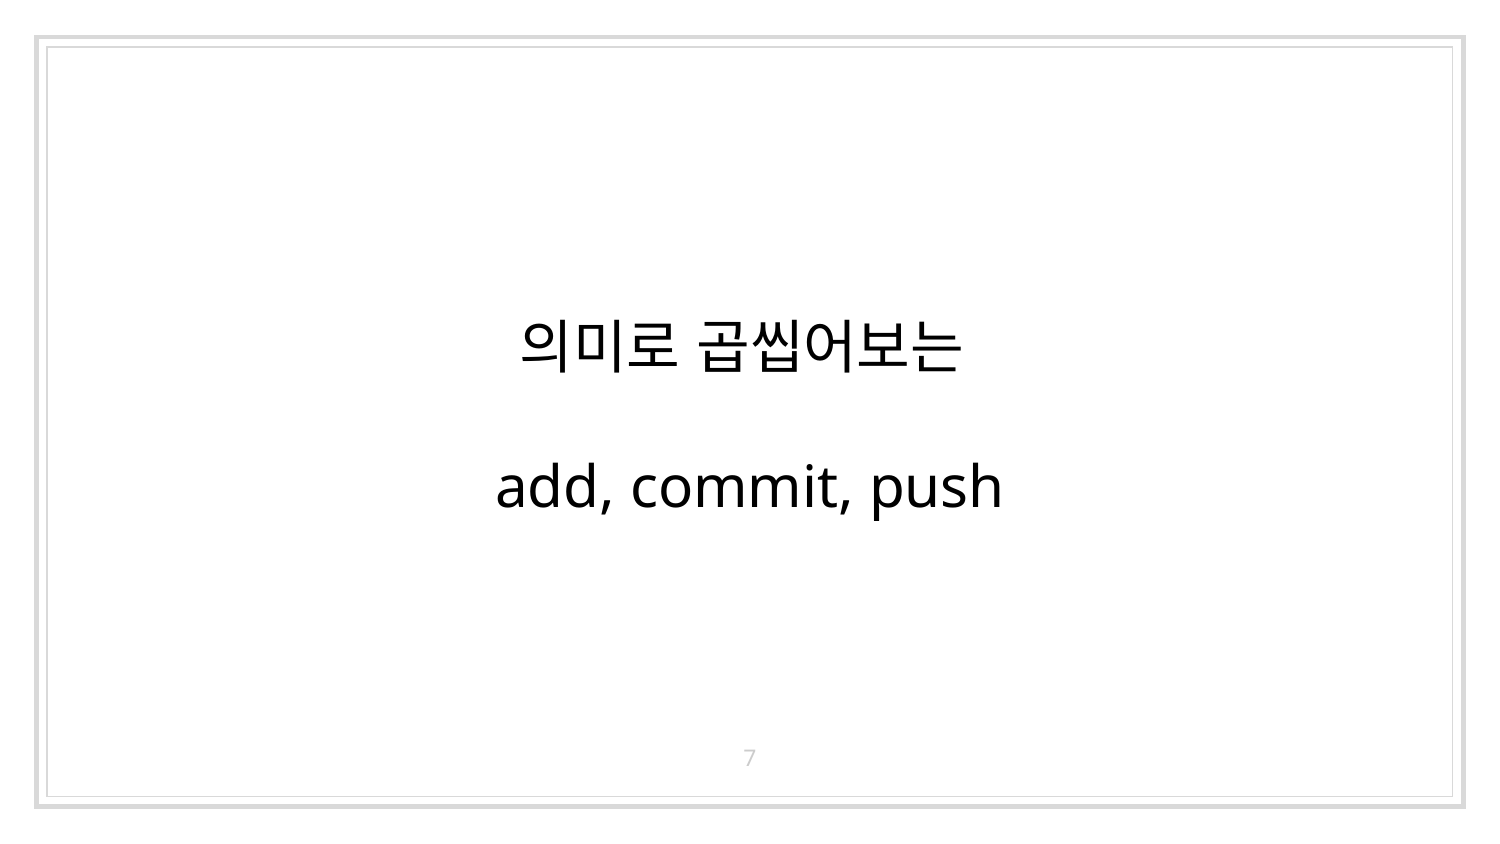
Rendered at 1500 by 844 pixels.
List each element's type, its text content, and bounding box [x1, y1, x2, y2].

slide_number 7 [705, 725, 795, 790]
title 의미로 곱씹어보는 add, commit, push [265, 344, 1235, 535]
